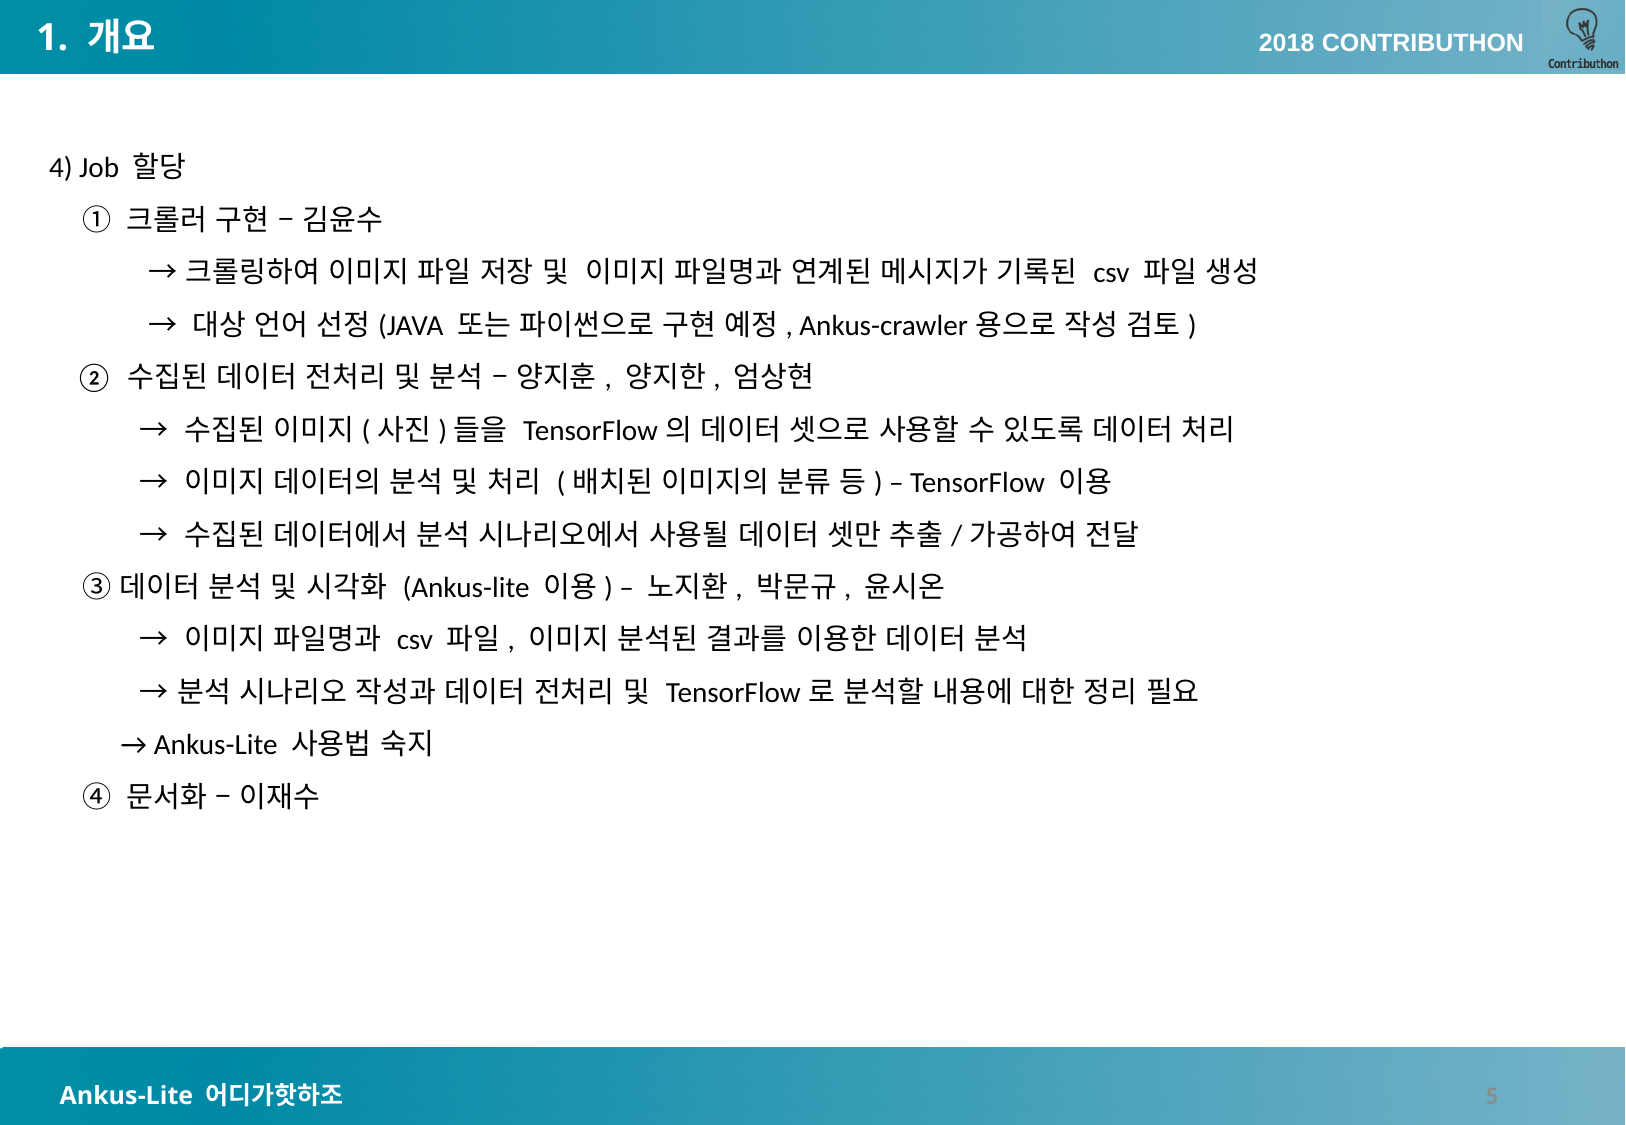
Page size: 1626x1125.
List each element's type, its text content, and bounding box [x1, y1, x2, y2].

picture [0, 1047, 1625, 1125]
slide_number 5 [1147, 1064, 1514, 1125]
text_box 1. 개요 [21, 5, 172, 66]
picture [0, 0, 1625, 74]
text_box 4) Job 할당 ① 크롤러 구현 – 김윤수 → 크롤링하여 이미지 파일 저장 및 이미지 파일명과 연계된 메시지가 기록된 csv 파일 생성 → 대상 언어 선정(JAVA 또는 파이썬으로 구현 예정, Ankus-crawler용으로 작성 검토) ② 수집된 데이터 전처리 및 분석 – 양지훈, 양지한, 엄상현 → 수집된 이미지(사진)들을 TensorFlow의 데이터 셋으로 사용할 수 있도록 데이터 처리 → 이미지 데이터의 분석 및 처리 (배치된 이미지의 분류 등) – TensorFlow 이용 → 수집된 데이터에서 분석 시나리오에서 사용될 데이터 셋만 추출/가공하여 전달 ③ 데이터 분석 및 시각화 (Ankus-lite 이용) – 노지환, 박문규, 윤시온 → 이미지 파일명과 csv 파일, 이미지 분석된 결과를 이용한 데이터 분석 → 분석 시나리오 작성과 데이터 전처리 및 TensorFlow로 분석할 내용에 대한 정리 필요 → Ankus-Lite 사용법 숙지 ④ 문서화 – 이재수 [34, 123, 1591, 821]
